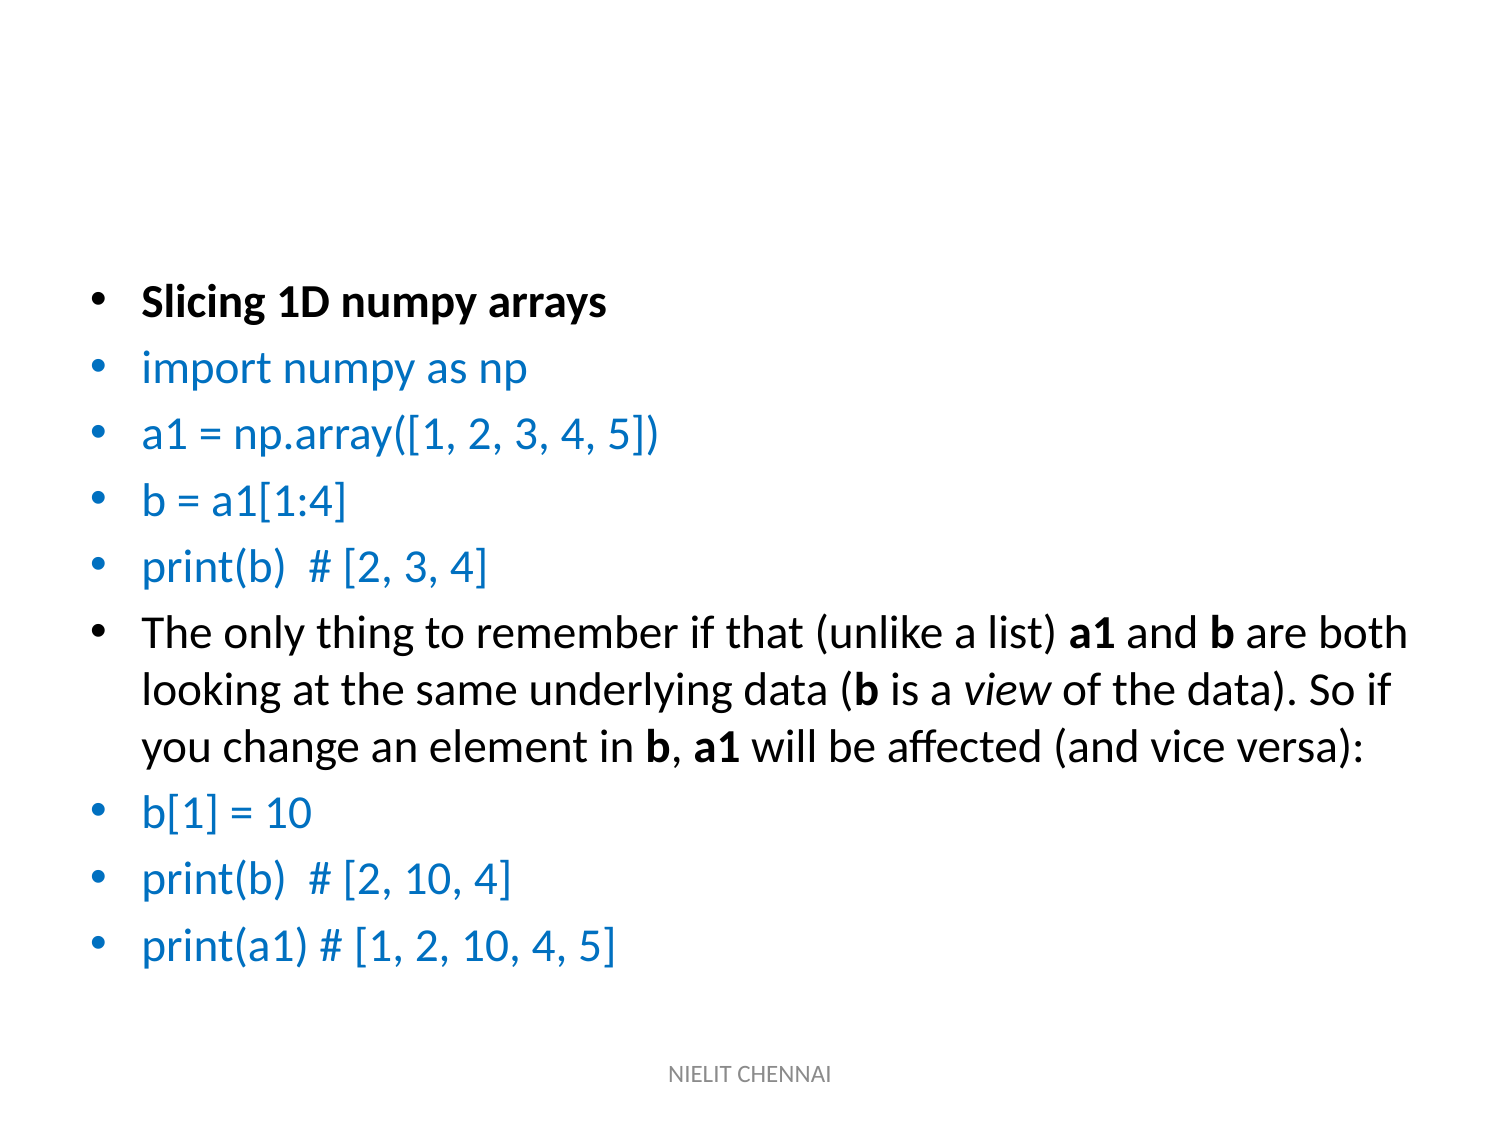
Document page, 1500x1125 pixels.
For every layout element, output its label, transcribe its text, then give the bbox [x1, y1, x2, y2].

footer NIELIT CHENNAI [512, 1042, 988, 1103]
list Slicing 1D numpy arrays import numpy as np a1 = np.array([1, 2, 3, 4, 5]) b = a1[1:4] print(b) # [2, 3, 4] The only thing to remember if that (unlike a list) a1 and b are both looking at the same underlying data (b is a view of the data). So if you change an element in b, a1 will be affected (and vice versa): b[1] = 10 print(b) # [2, 10, 4] print(a1) # [1, 2, 10, 4, 5] [75, 262, 1425, 1005]
